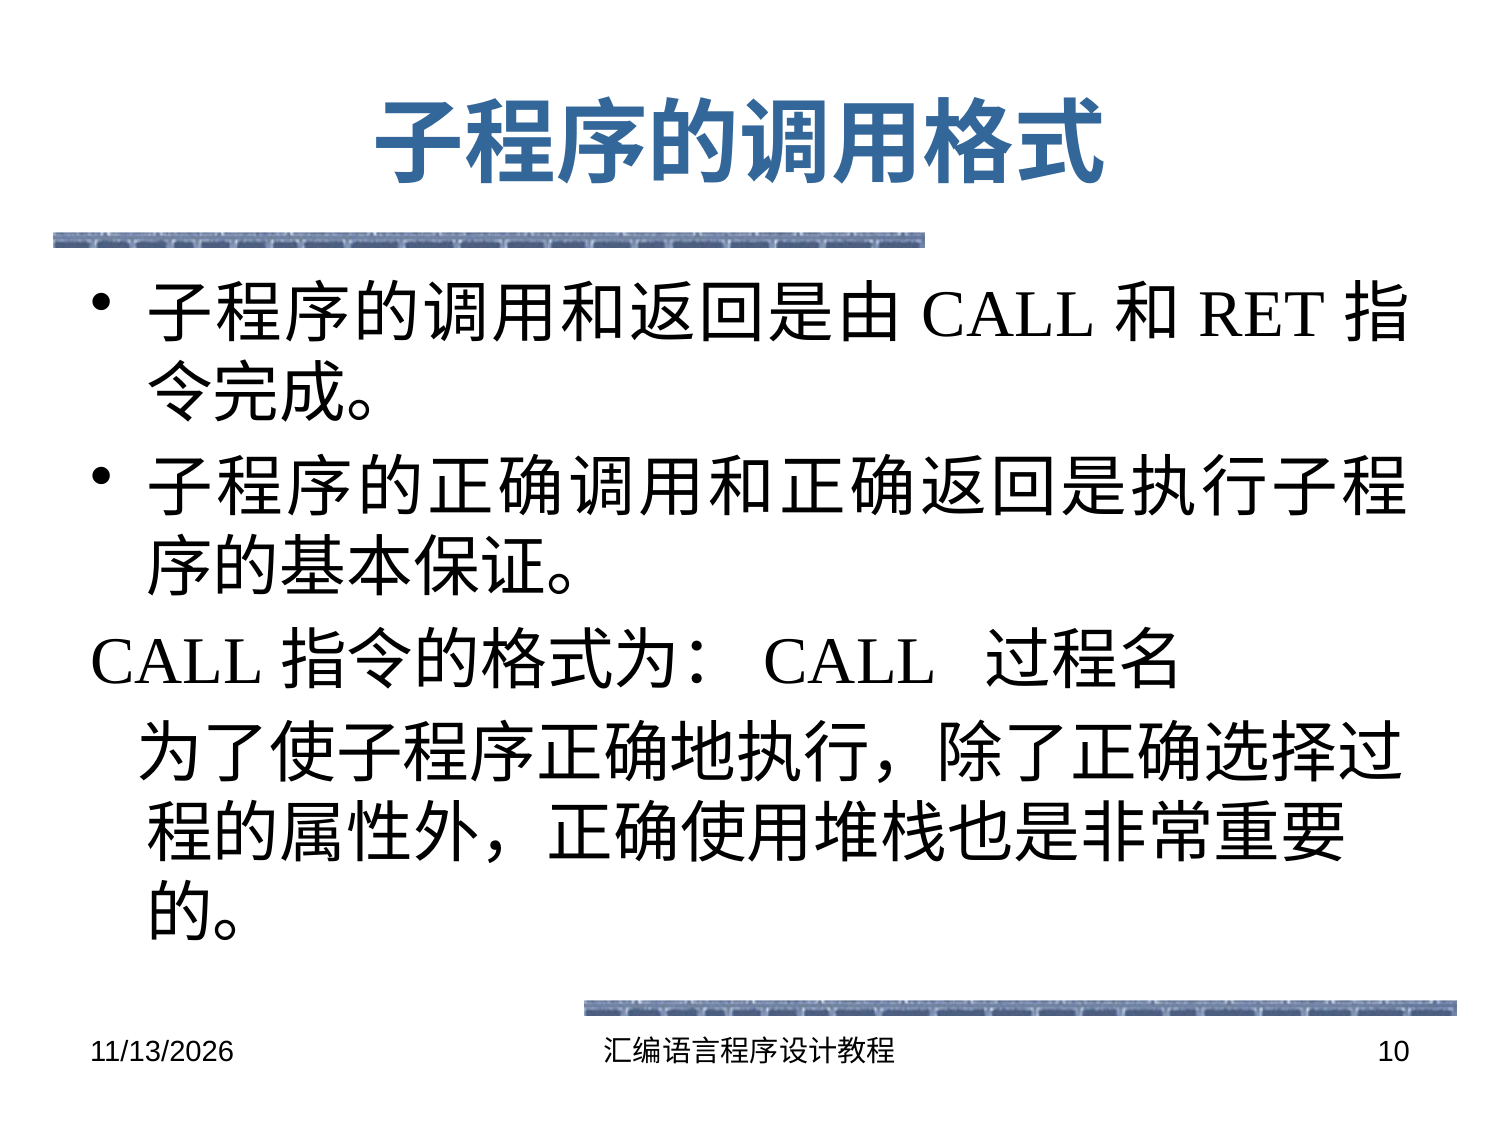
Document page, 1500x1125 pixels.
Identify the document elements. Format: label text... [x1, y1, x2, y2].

footer 汇编语言程序设计教程 [512, 1024, 988, 1103]
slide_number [74, 1024, 426, 1103]
picture [53, 231, 925, 248]
list 子程序的调用和返回是由CALL和RET指令完成。 子程序的正确调用和正确返回是执行子程序的基本保证。 CALL指令的格式为：CALL 过程名 为了使子程序正确地执行，除了正确选择过程的属性外，正确使用堆栈也是非常重要的。 [74, 262, 1426, 1006]
title 子程序的调用格式 [74, 44, 1426, 233]
slide_number 10 [1074, 1024, 1426, 1103]
picture [584, 999, 1457, 1016]
